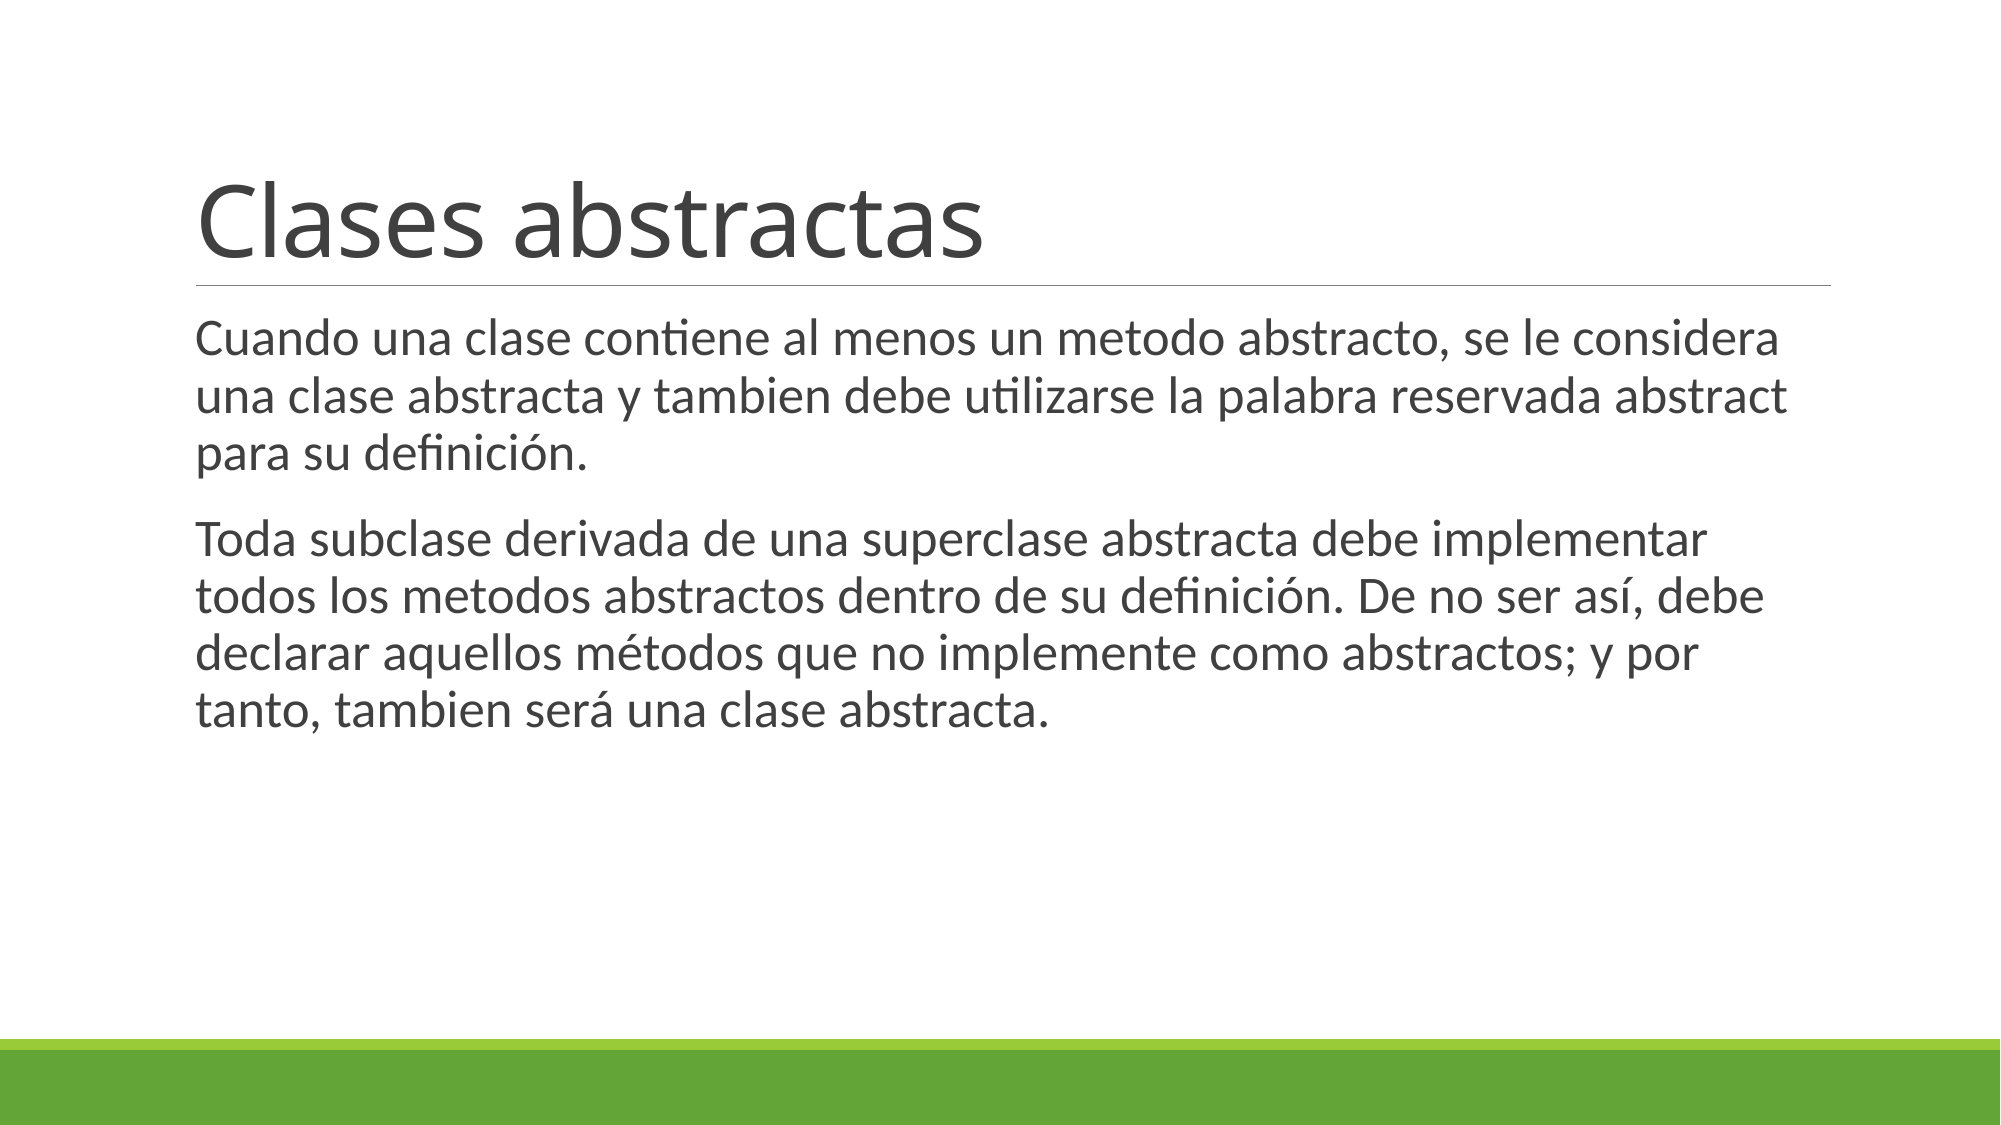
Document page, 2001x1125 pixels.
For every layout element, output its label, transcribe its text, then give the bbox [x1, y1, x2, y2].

list Cuando una clase contiene al menos un metodo abstracto, se le considera una clase abstracta y tambien debe utilizarse la palabra reservada abstract para su definición. Toda subclase derivada de una superclase abstracta debe implementar todos los metodos abstractos dentro de su definición. De no ser así, debe declarar aquellos métodos que no implemente como abstractos; y por tanto, tambien será una clase abstracta. [180, 302, 1830, 963]
title Clases abstractas [180, 47, 1830, 285]
